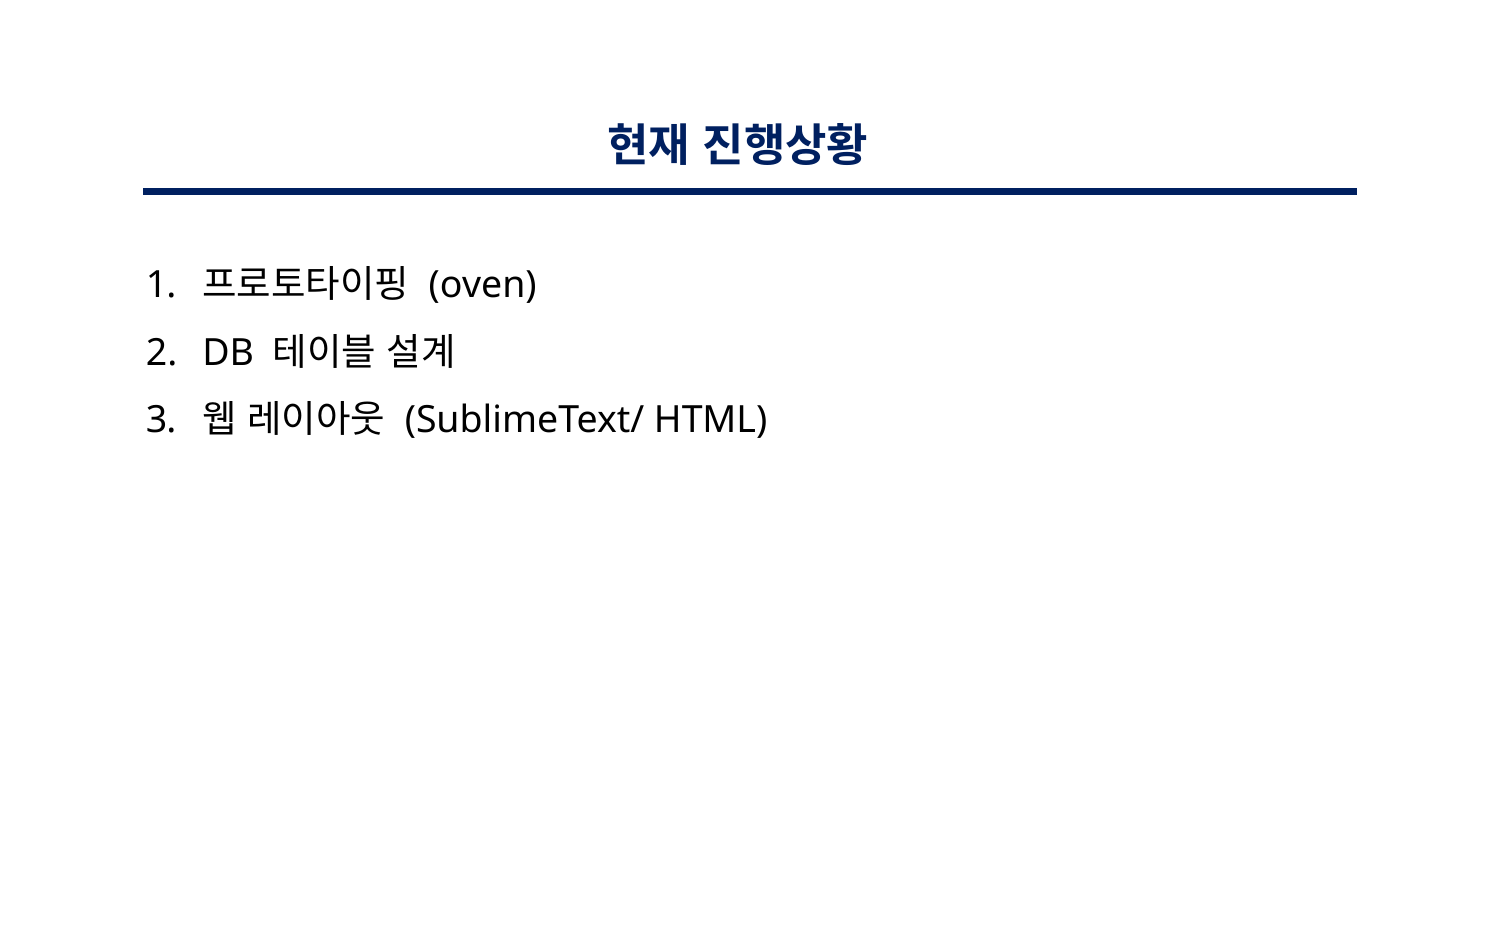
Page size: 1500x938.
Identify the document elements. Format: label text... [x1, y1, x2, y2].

text_box 현재 진행상황 [592, 108, 884, 178]
text_box 프로토타이핑 (oven) DB 테이블 설계 웹 레이아웃 (SublimeText/ HTML) [131, 230, 1326, 448]
